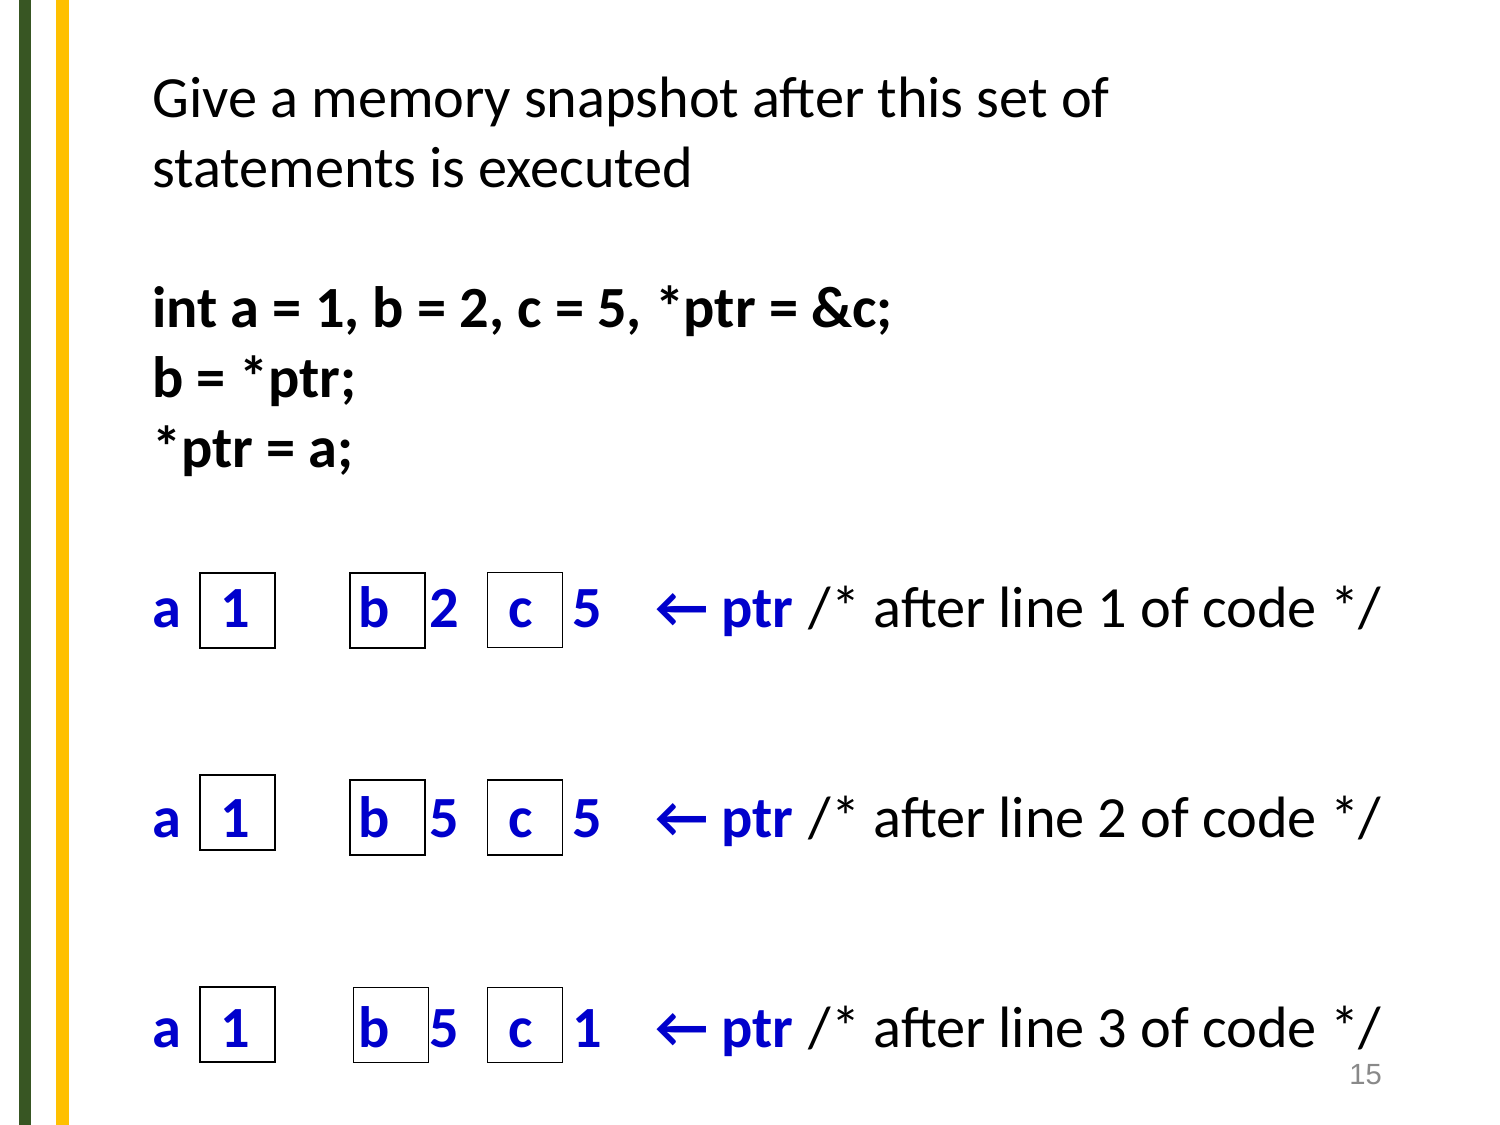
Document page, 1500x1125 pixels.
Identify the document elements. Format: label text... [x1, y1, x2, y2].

text_box [199, 986, 275, 1062]
text_box [199, 774, 275, 850]
text_box [353, 987, 429, 1063]
text_box [487, 987, 563, 1063]
text_box [349, 573, 425, 649]
text_box [349, 779, 425, 855]
text_box Give a memory snapshot after this set of statements is executed int a = 1, b = 2, c = 5, *ptr = &c; b = *ptr; *ptr = a; a 1 b 2 c 5 ← ptr /* after line 1 of code */ a 1 b 5 c 5 ← ptr /* after line 2 of code */ a 1 b 5 c 1 ← ptr /* after line 3 of code */ [137, 51, 1450, 1125]
text_box [199, 573, 275, 649]
text_box [487, 572, 563, 648]
text_box [487, 779, 563, 855]
